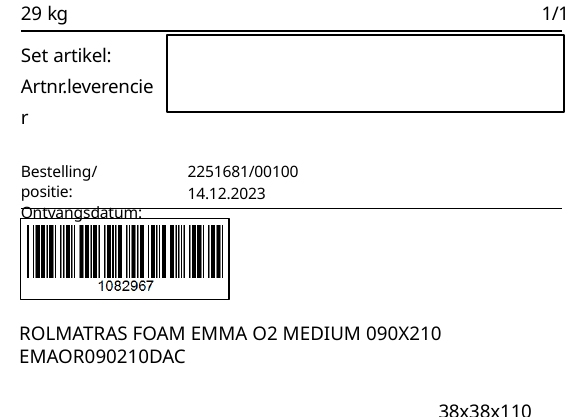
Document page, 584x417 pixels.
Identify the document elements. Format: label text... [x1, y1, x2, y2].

text_box ROLMATRAS FOAM EMMA O2 MEDIUM 090X210 EMAOR090210DAC 38x38x110 [17, 311, 584, 417]
text_box Bestelling/positie: Ontvangsdatum: [18, 157, 150, 222]
picture [27, 225, 223, 294]
text_box Set artikel: Artnr.leverencier [18, 32, 161, 128]
text_box [166, 35, 565, 112]
text_box [20, 218, 230, 300]
title 29 kg [18, 0, 95, 32]
text_box 1/1 [539, 0, 570, 25]
text_box 2251681/00100 14.12.2023 [185, 157, 303, 203]
